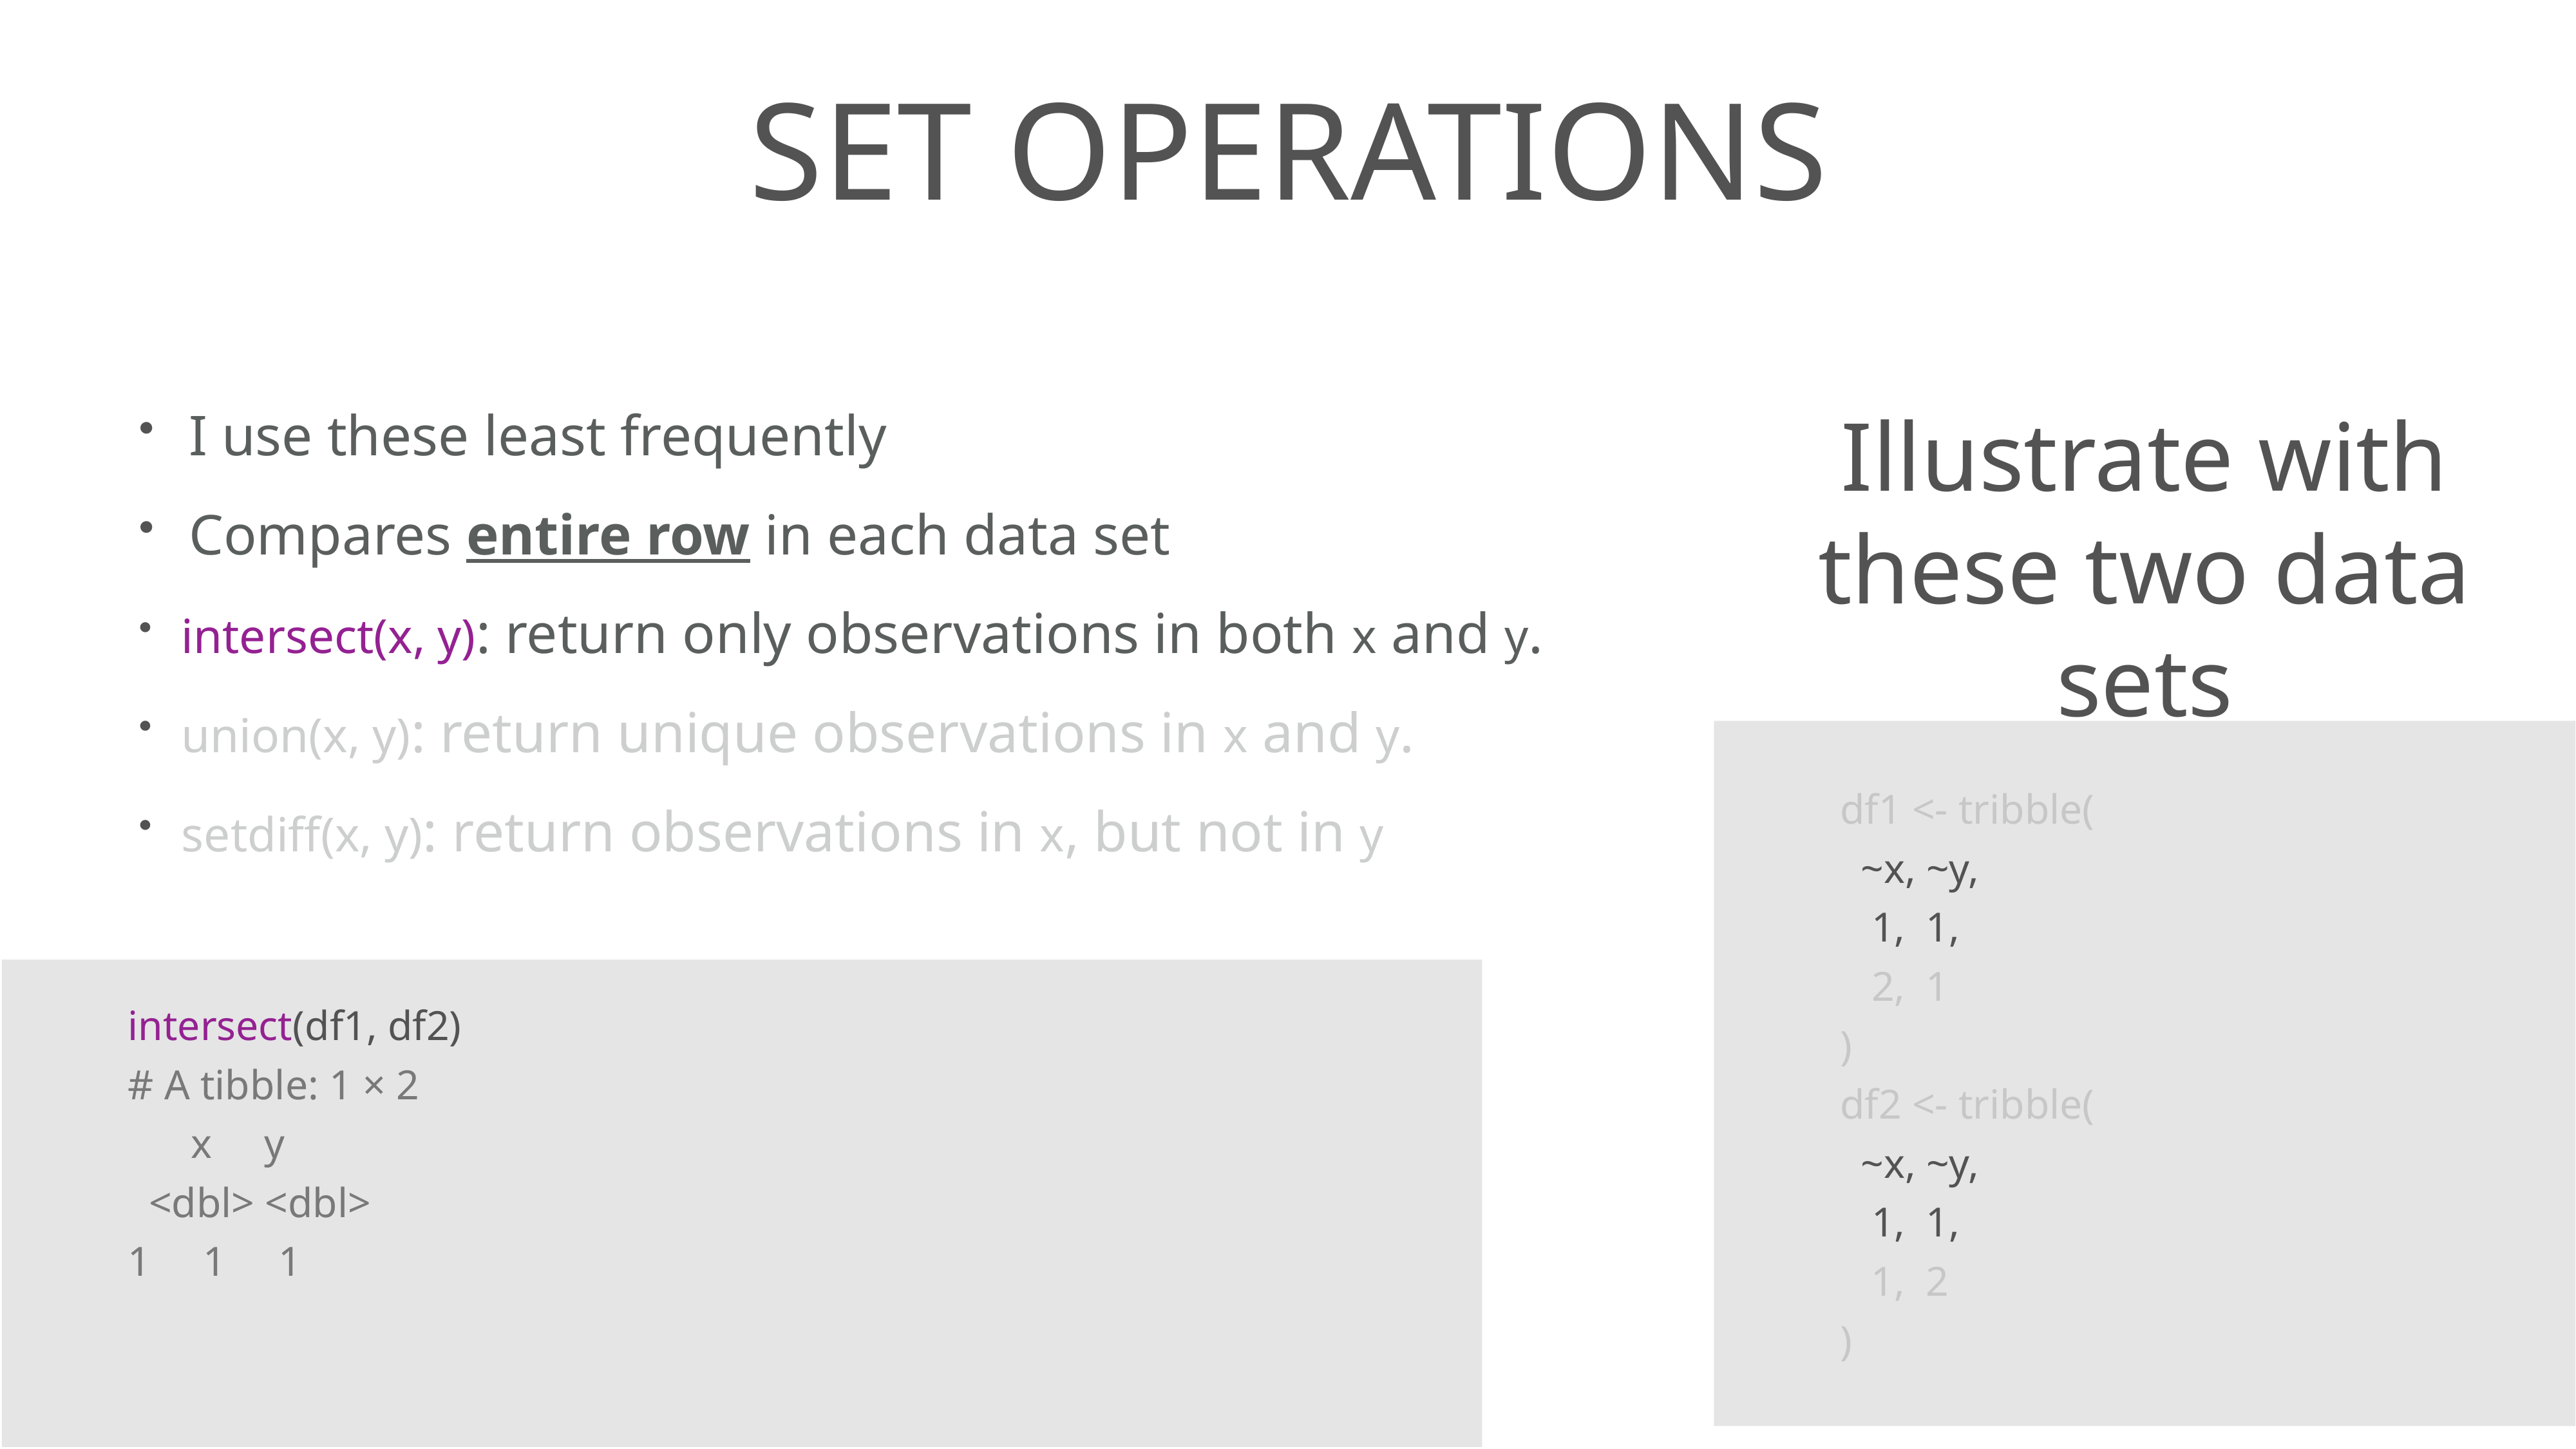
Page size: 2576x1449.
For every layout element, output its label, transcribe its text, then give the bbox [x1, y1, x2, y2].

title set operations [70, 37, 2507, 256]
text_box df1 <- tribble( ~x, ~y, 1, 1, 2, 1 ) df2 <- tribble( ~x, ~y, 1, 1, 1, 2 ) [1714, 721, 2576, 1426]
text_box Illustrate with these two data sets [1743, 392, 2546, 721]
text_box I use these least frequently Compares entire row in each data set intersect(x, y): return only observations in both x and y. union(x, y): return unique observations in x and y. setdiff(x, y): return observations in x, but not in y [133, 362, 1614, 1232]
list intersect(df1, df2) # A tibble: 1 × 2 x y <dbl> <dbl> 1 1 1 [1, 959, 1482, 1448]
